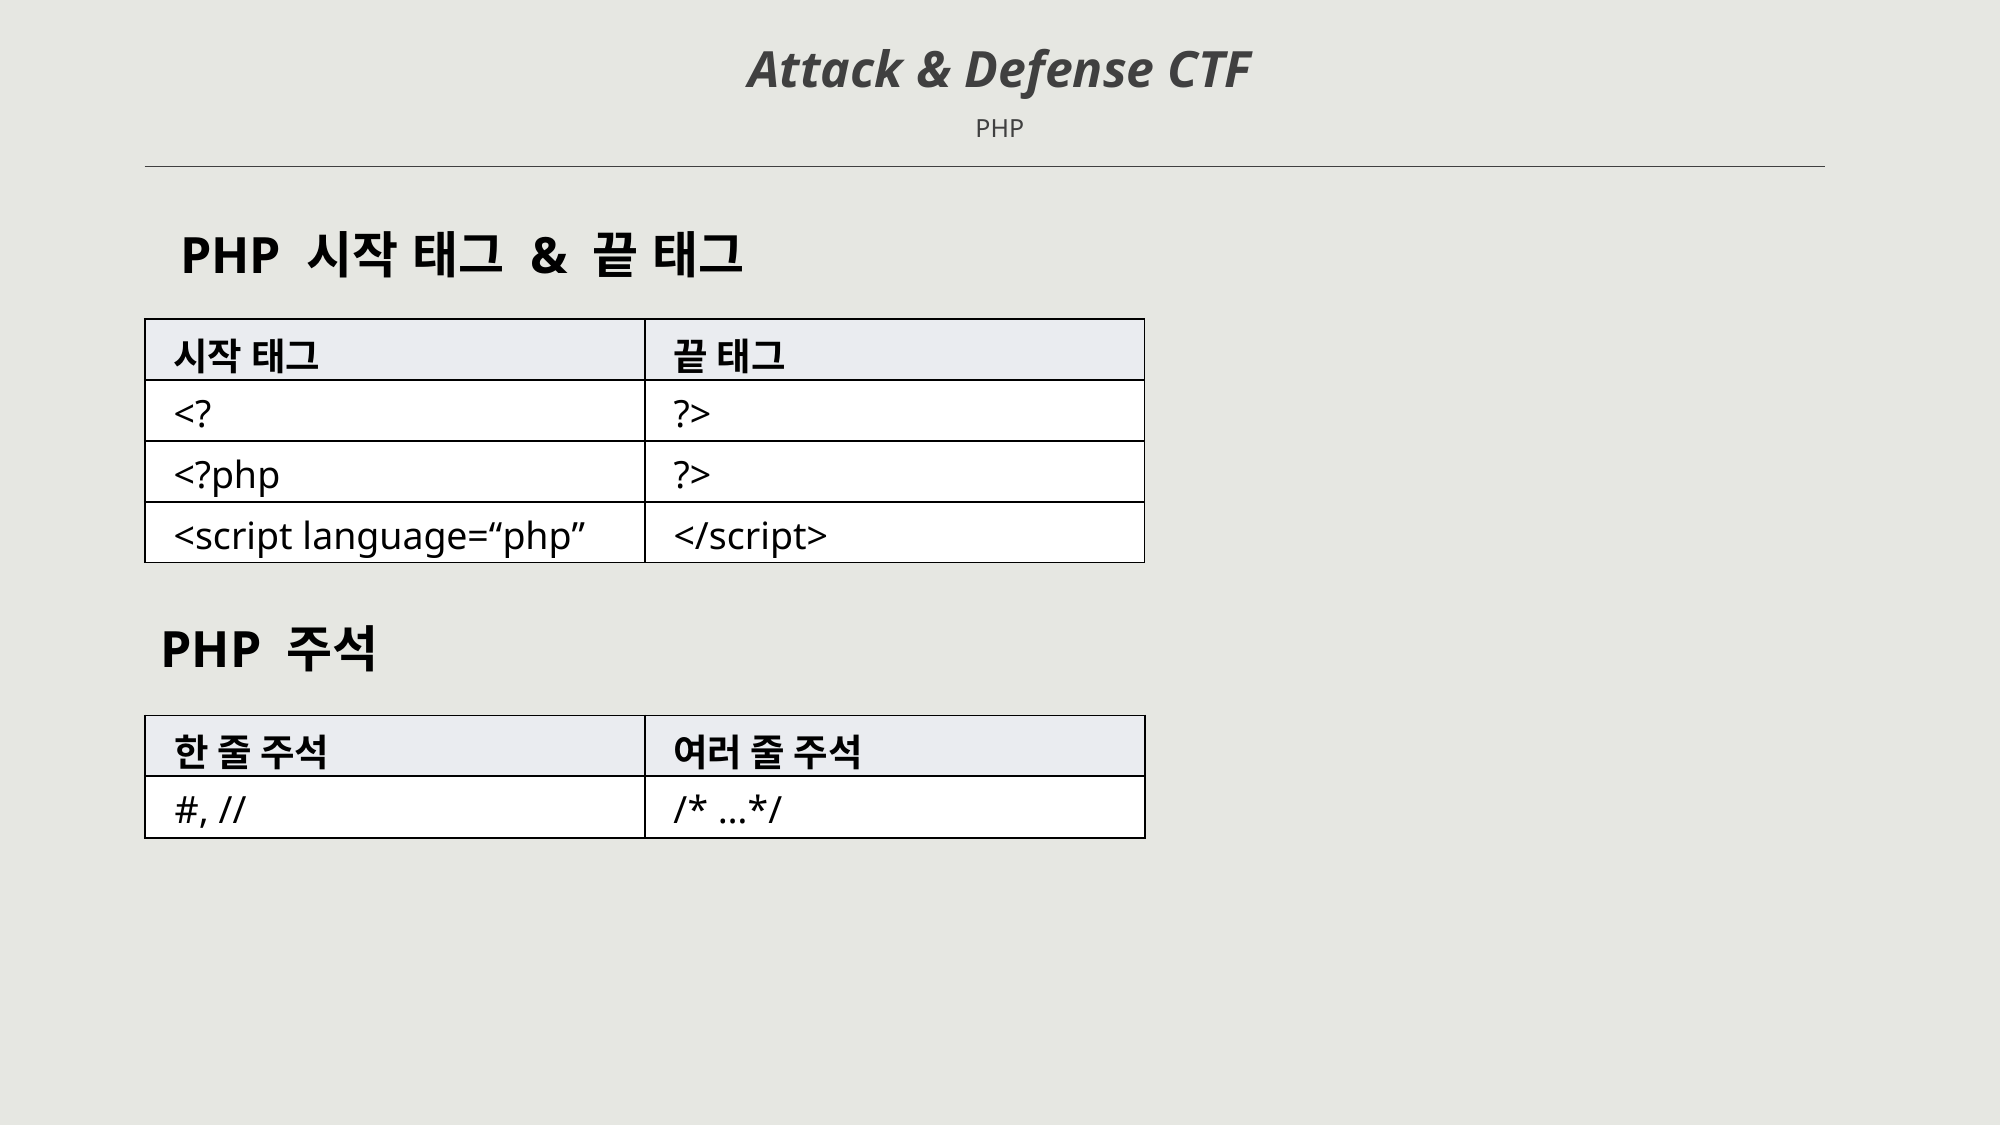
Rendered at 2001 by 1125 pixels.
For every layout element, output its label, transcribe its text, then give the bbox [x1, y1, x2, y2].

table_cell <? [146, 381, 644, 440]
table_cell /* …*/ [646, 777, 1144, 837]
table_cell ?> [646, 381, 1144, 440]
table_header 한 줄 주석 [146, 716, 644, 775]
table_header 여러 줄 주석 [646, 716, 1144, 775]
table_header 끝 태그 [646, 320, 1144, 379]
table_cell </script> [646, 503, 1144, 562]
text_box PHP 주석 [145, 610, 394, 685]
table_cell <?php [146, 442, 644, 501]
text_box PHP 시작 태그 & 끝 태그 [165, 216, 760, 292]
table_cell #, // [146, 777, 644, 837]
table_cell ?> [646, 442, 1144, 501]
table_header 시작 태그 [146, 320, 644, 379]
table_cell <script language=“php” [146, 503, 644, 562]
text_box Attack & Defense CTF PHP [527, 0, 1473, 150]
